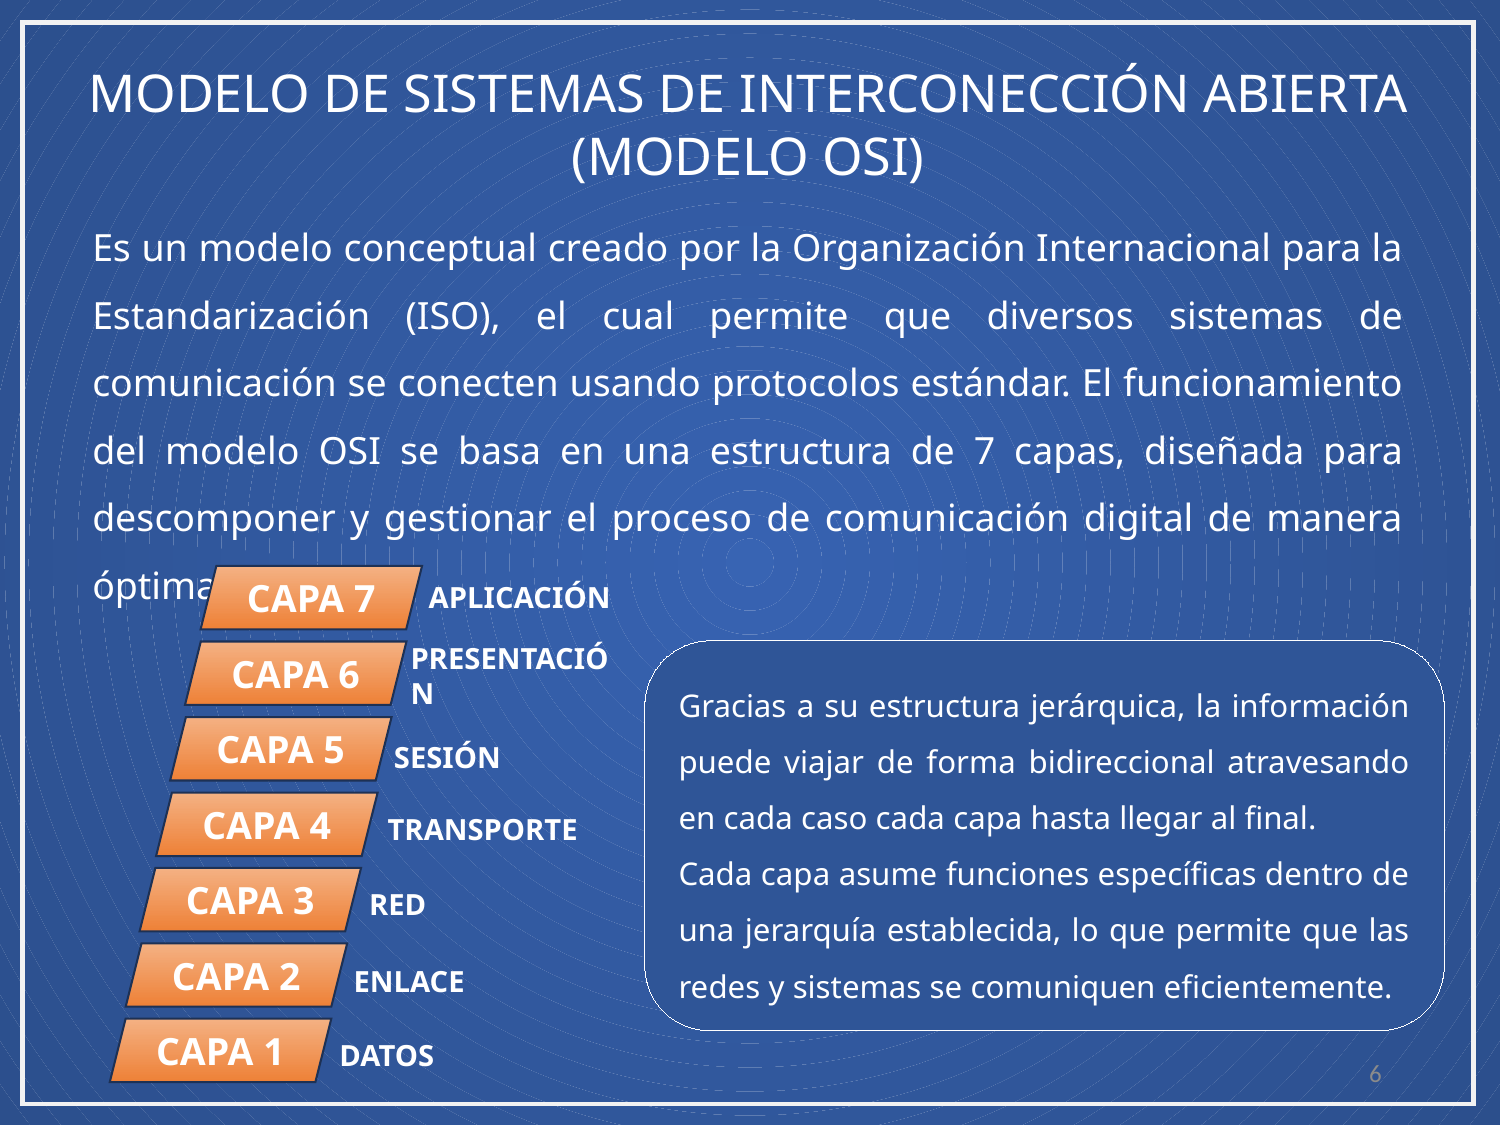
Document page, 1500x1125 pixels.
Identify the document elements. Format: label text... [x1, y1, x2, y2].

text_box Gracias a su estructura jerárquica, la información puede viajar de forma bidireccional atravesando en cada caso cada capa hasta llegar al final. Cada capa asume funciones específicas dentro de una jerarquía establecida, lo que permite que las redes y sistemas se comuniquen eficientemente. [687, 640, 1445, 1031]
text_box Es un modelo conceptual creado por la Organización Internacional para la Estandarización (ISO), el cual permite que diversos sistemas de comunicación se conecten usando protocolos estándar. El funcionamiento del modelo OSI se basa en una estructura de 7 capas, diseñada para descomponer y gestionar el proceso de comunicación digital de manera óptima. [54, 171, 1442, 638]
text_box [292, 564, 687, 1087]
text_box [22, 194, 1475, 1105]
slide_number 6 [1059, 1042, 1397, 1103]
text_box [22, 22, 1475, 53]
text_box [109, 565, 292, 1083]
text_box MODELO DE SISTEMAS DE INTERCONECCIÓN ABIERTA (MODELO OSI) [0, 53, 1499, 194]
